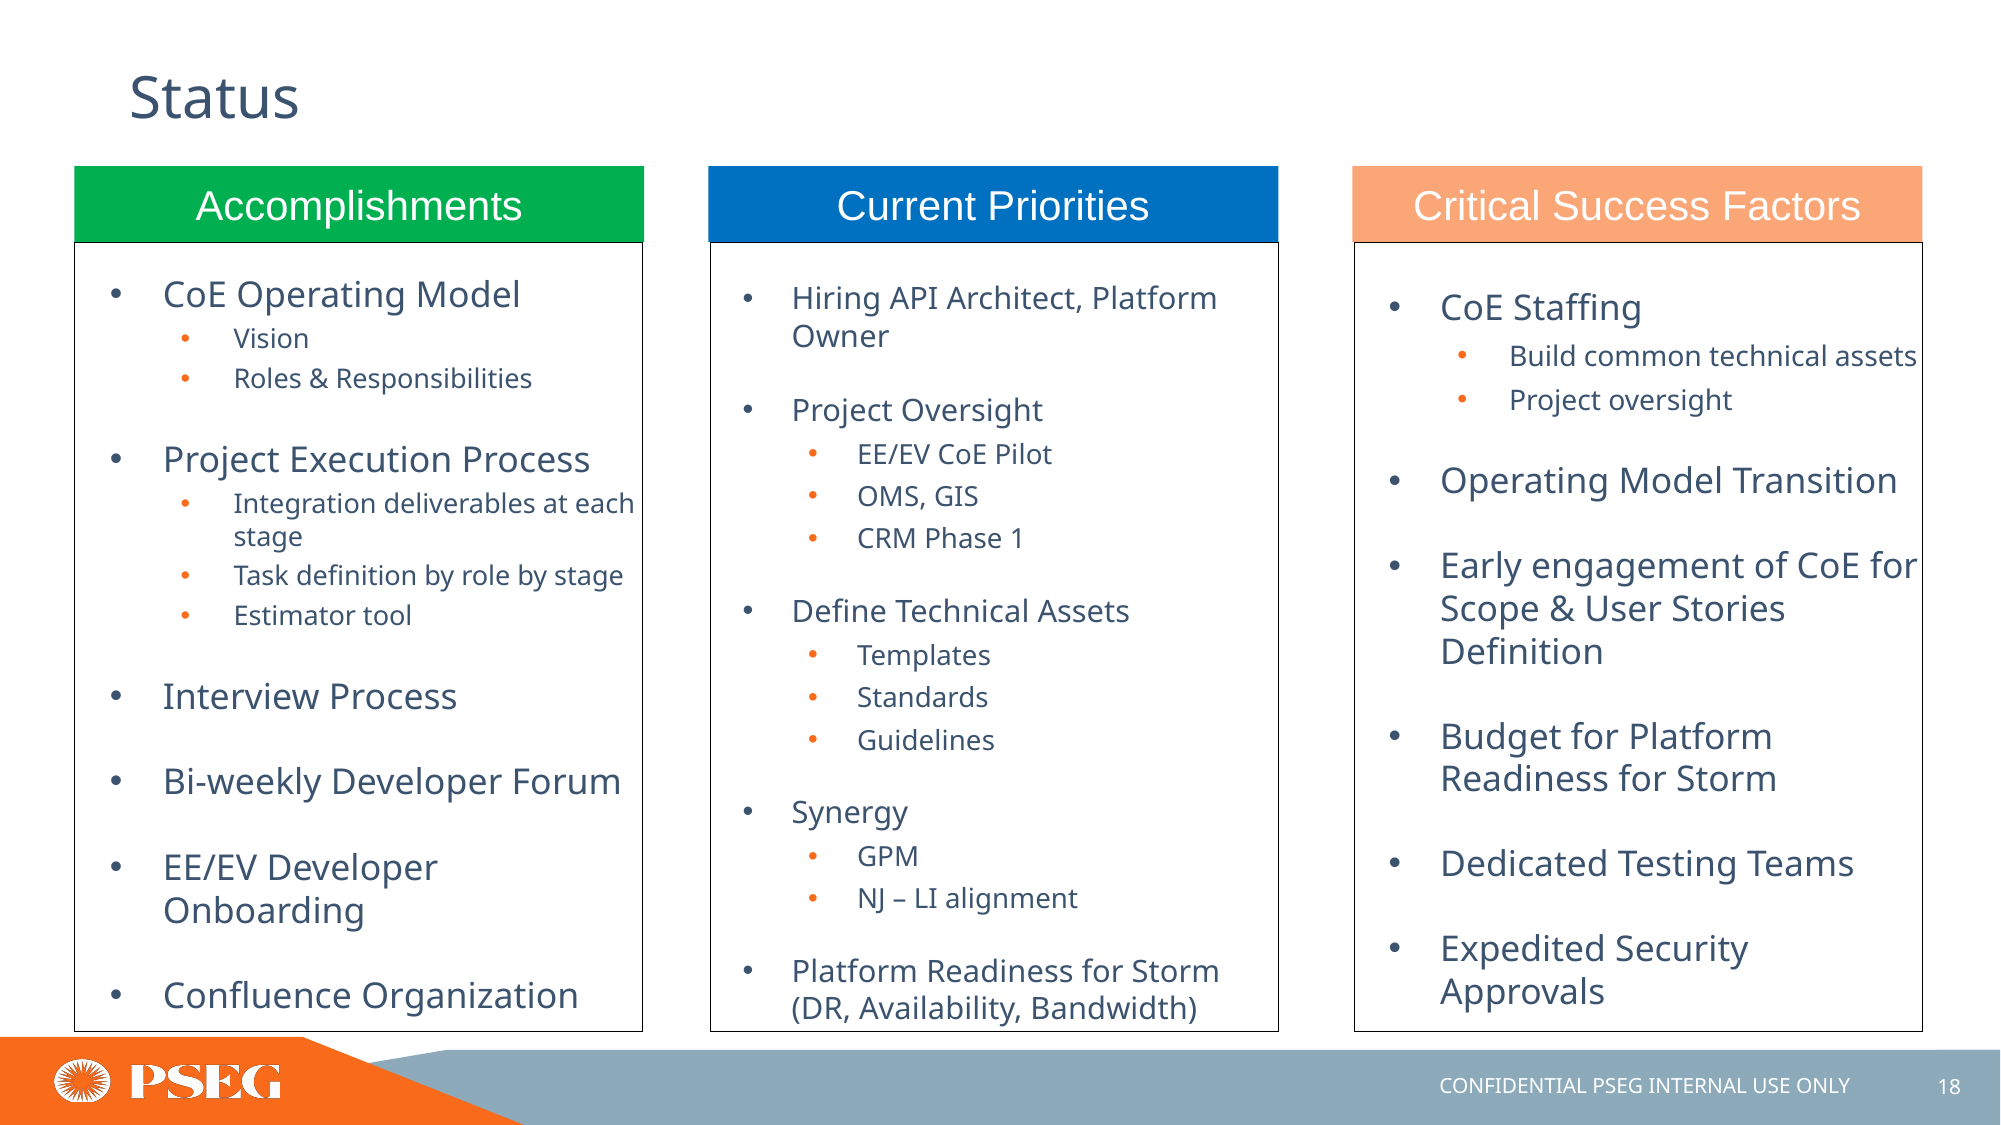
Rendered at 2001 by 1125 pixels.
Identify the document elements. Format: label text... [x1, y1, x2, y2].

list CoE Operating Model Vision Roles & Responsibilities Project Execution Process Integration deliverables at each stage Task definition by role by stage Estimator tool Interview Process Bi-weekly Developer Forum EE/EV Developer Onboarding Confluence Organization [74, 244, 643, 1032]
picture [54, 1059, 280, 1102]
text_box CoE Staffing Build common technical assets Project oversight Operating Model Transition Early engagement of CoE for Scope & User Stories Definition Budget for Platform Readiness for Storm Dedicated Testing Teams Expedited Security Approvals [1354, 244, 1923, 1032]
text_box Accomplishments [72, 164, 646, 244]
text_box Critical Success Factors [1350, 164, 1924, 244]
text_box Hiring API Architect, Platform Owner Project Oversight EE/EV CoE Pilot OMS, GIS CRM Phase 1 Define Technical Assets Templates Standards Guidelines Synergy GPM NJ – LI alignment Platform Readiness for Storm (DR, Availability, Bandwidth) [710, 244, 1279, 1032]
title Status [129, 60, 1930, 150]
text_box Current Priorities [706, 164, 1281, 244]
